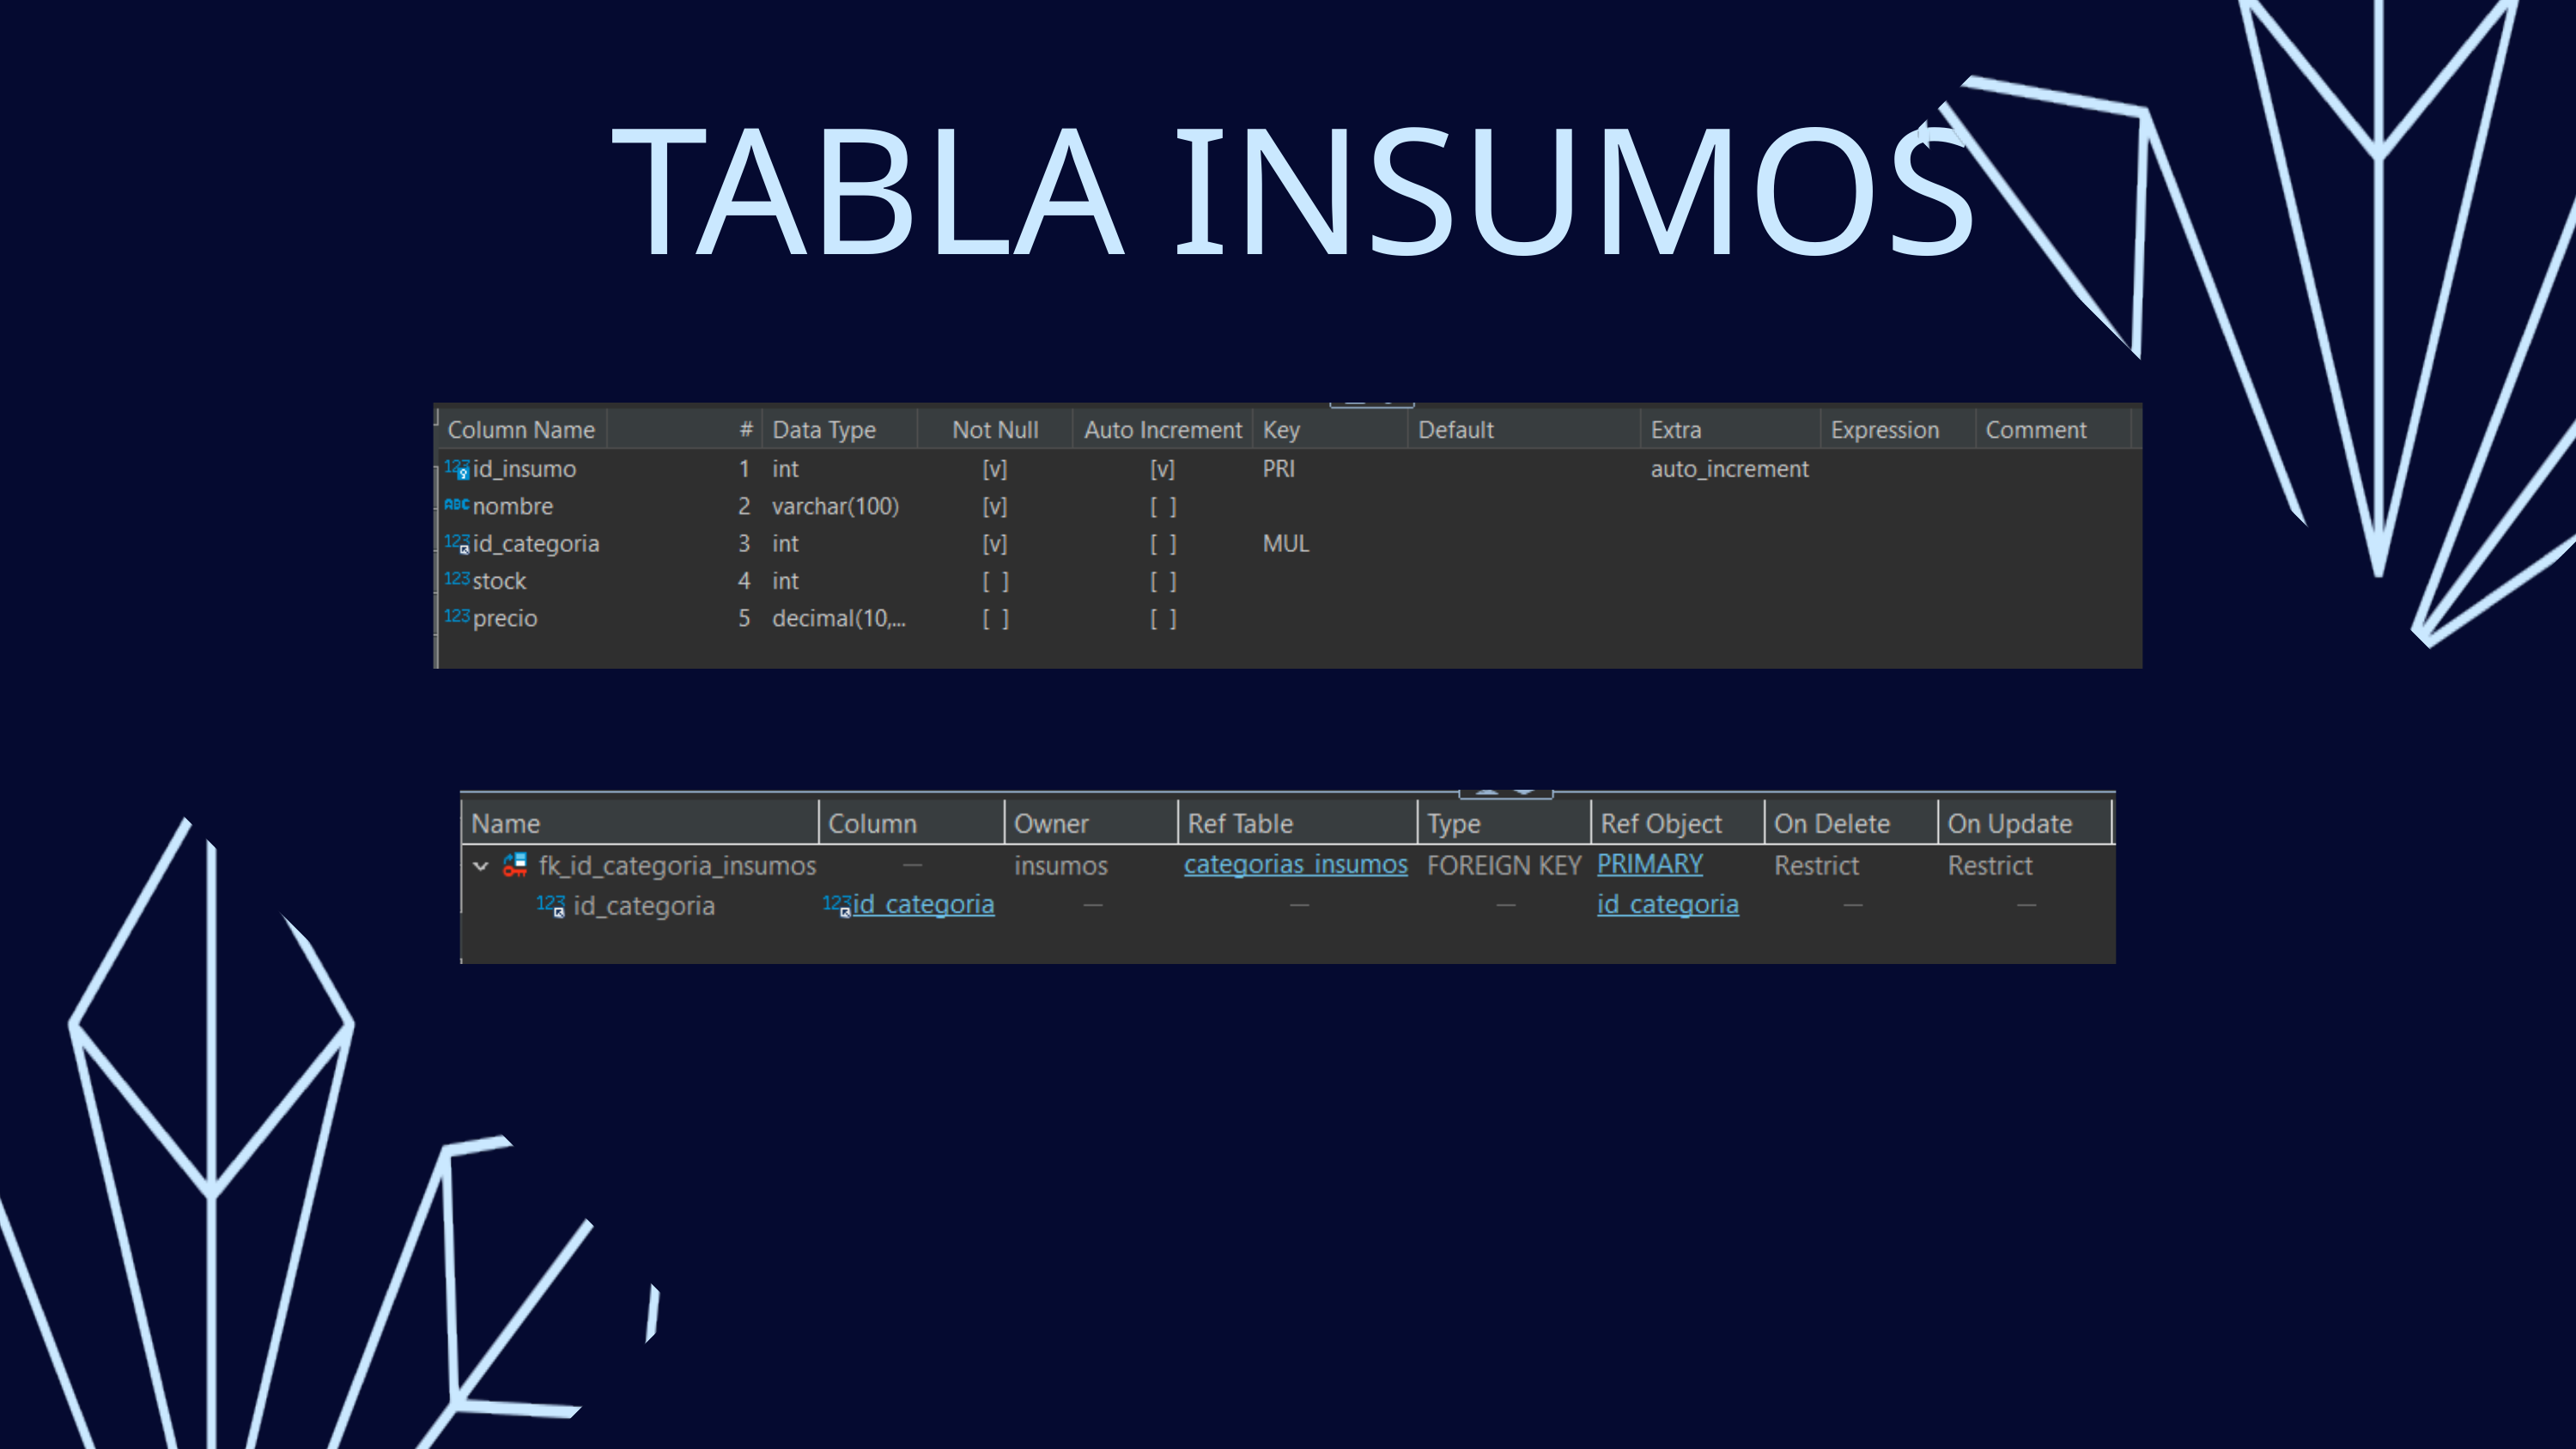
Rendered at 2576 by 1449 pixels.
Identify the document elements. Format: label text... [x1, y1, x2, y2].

text_box [433, 403, 2143, 669]
text_box TABLA INSUMOS [212, 44, 2069, 290]
text_box [0, 775, 678, 1449]
text_box [1913, 0, 2576, 669]
text_box [459, 790, 2117, 964]
